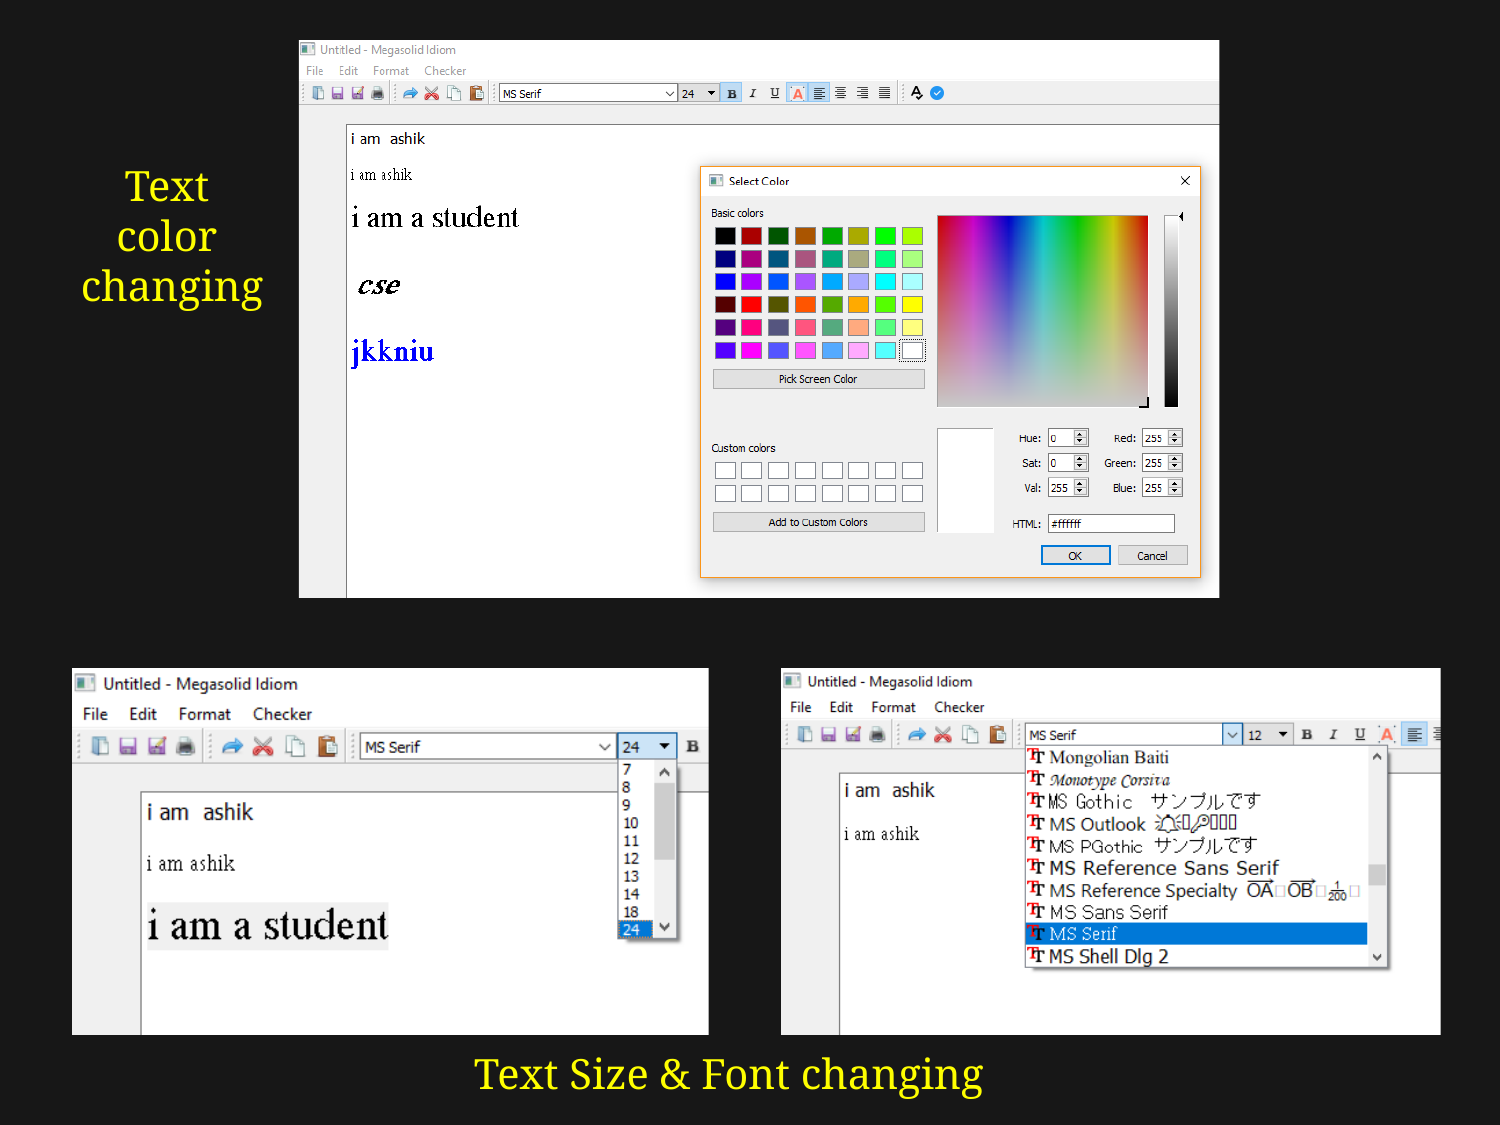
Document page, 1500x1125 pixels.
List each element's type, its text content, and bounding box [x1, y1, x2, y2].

picture [298, 39, 1220, 599]
text_box Text color changing [65, 152, 279, 318]
picture [71, 668, 709, 1036]
text_box Text Size & Font changing [272, 1040, 1186, 1106]
picture [780, 668, 1441, 1036]
